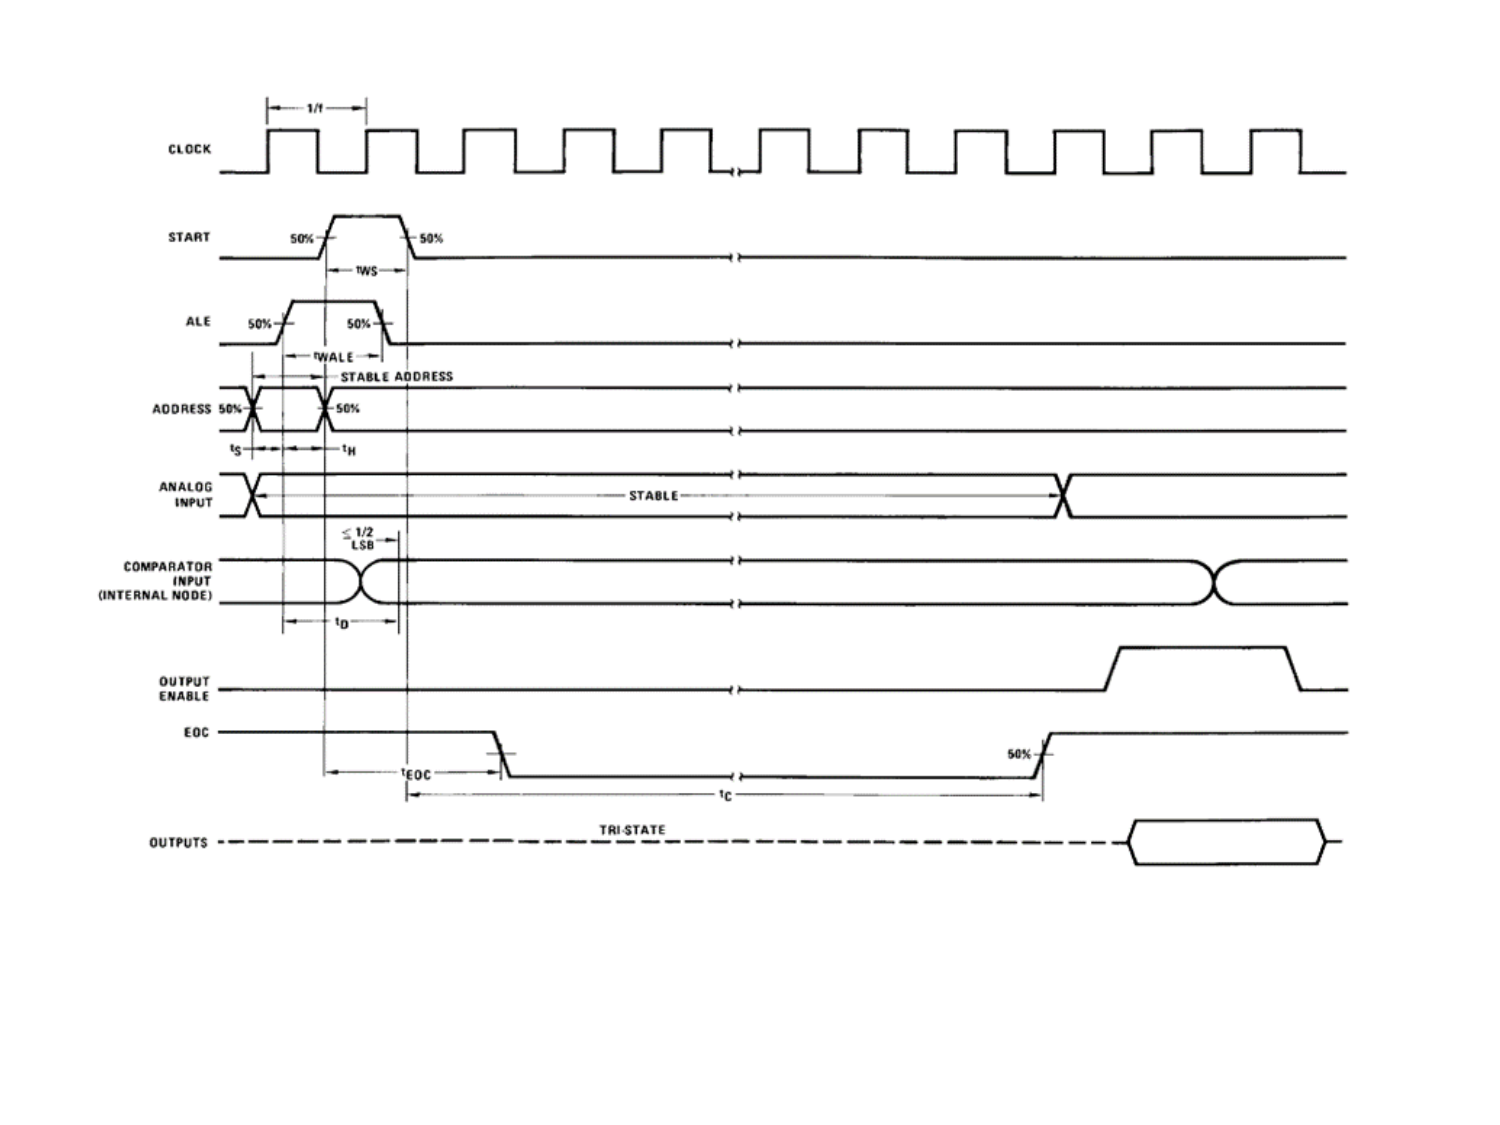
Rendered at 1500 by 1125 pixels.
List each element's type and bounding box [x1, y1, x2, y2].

picture [24, 87, 1438, 876]
